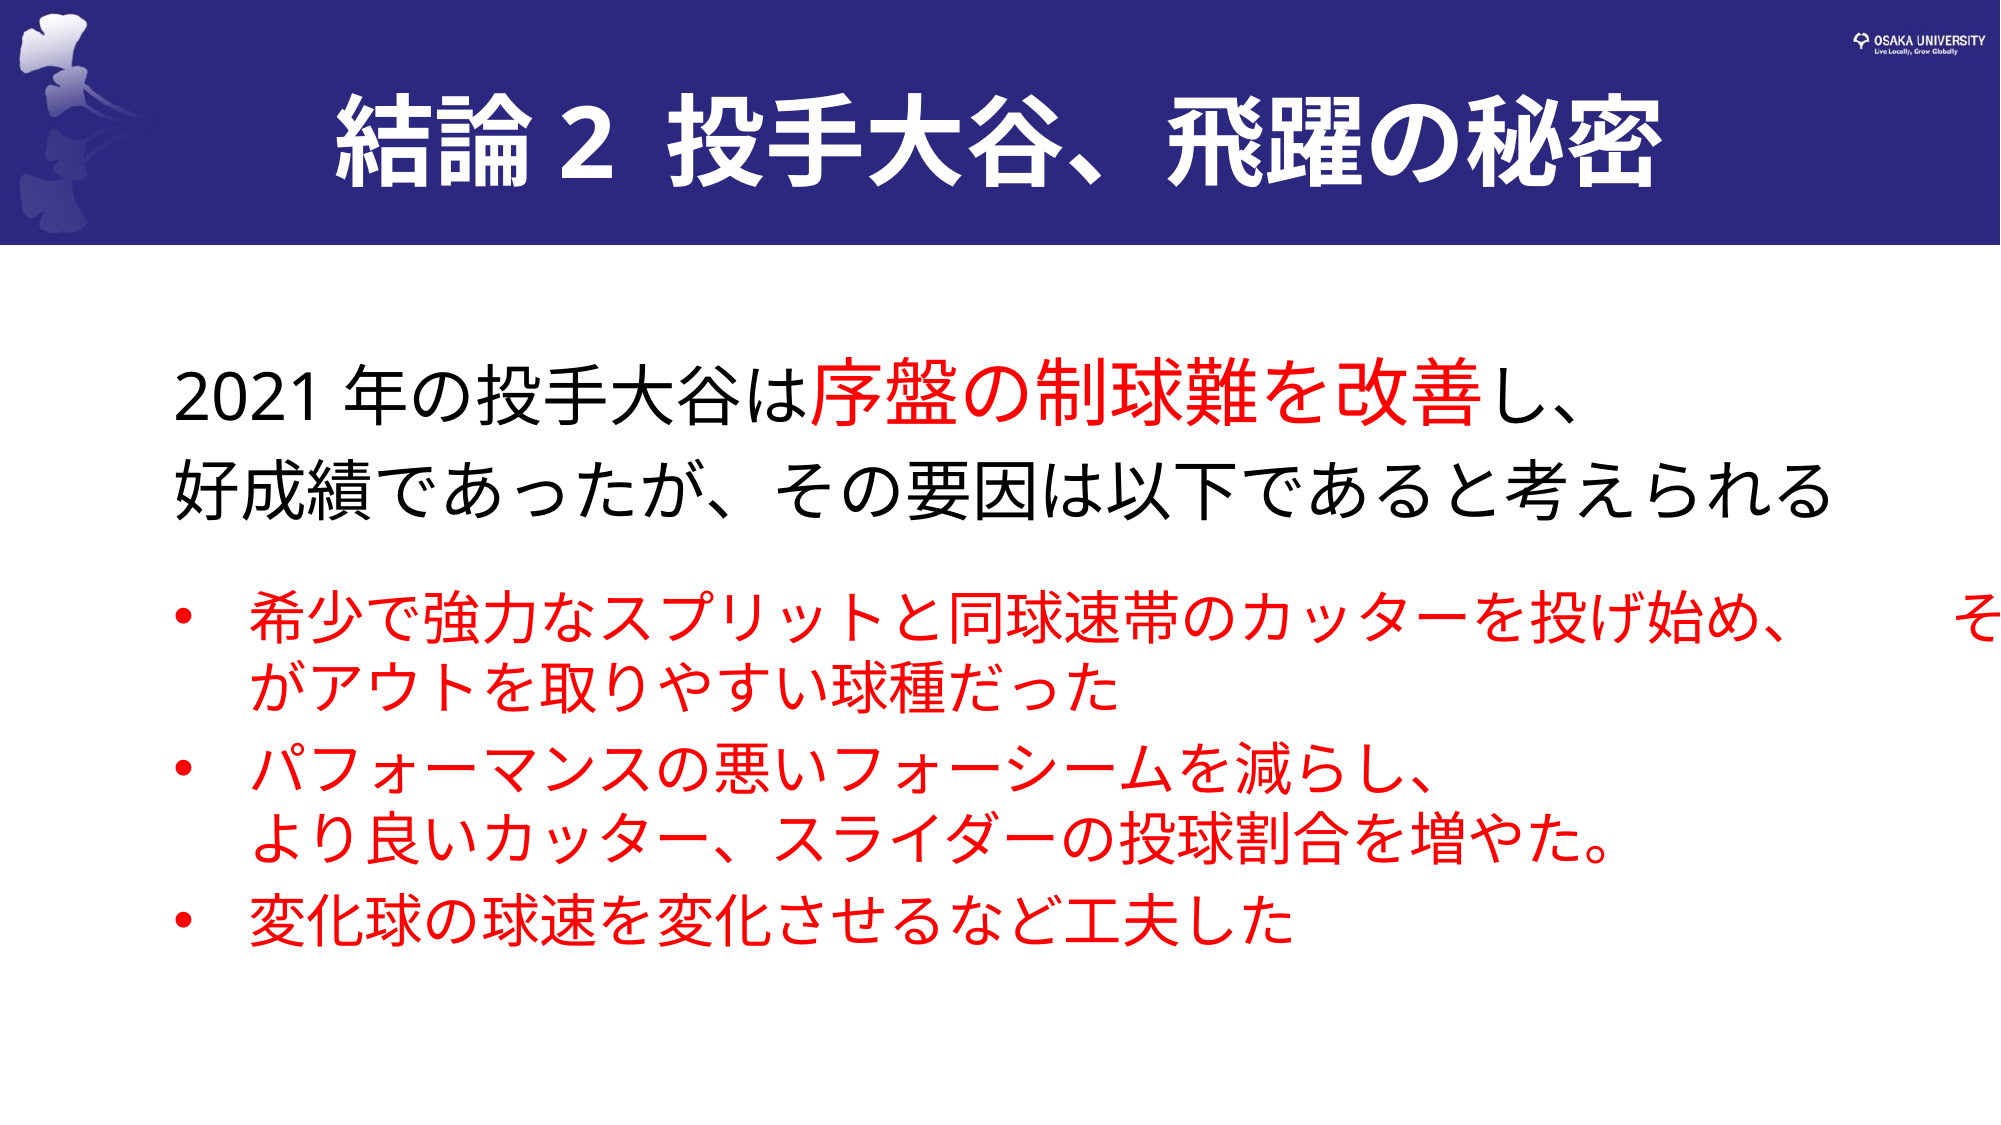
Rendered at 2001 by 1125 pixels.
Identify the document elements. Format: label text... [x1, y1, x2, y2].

list 2021年の投手大谷は序盤の制球難を改善し、 好成績であったが、その要因は以下であると考えられる 希少で強力なスプリットと同球速帯のカッターを投げ始め、 それがアウトを取りやすい球種だった パフォーマンスの悪いフォーシームを減らし、 より良いカッター、スライダーの投球割合を増やた。 変化球の球速を変化させるなど工夫した [158, 337, 2000, 1080]
picture [0, 0, 2000, 245]
title 結論2 投手大谷、飛躍の秘密 [99, 45, 1900, 233]
